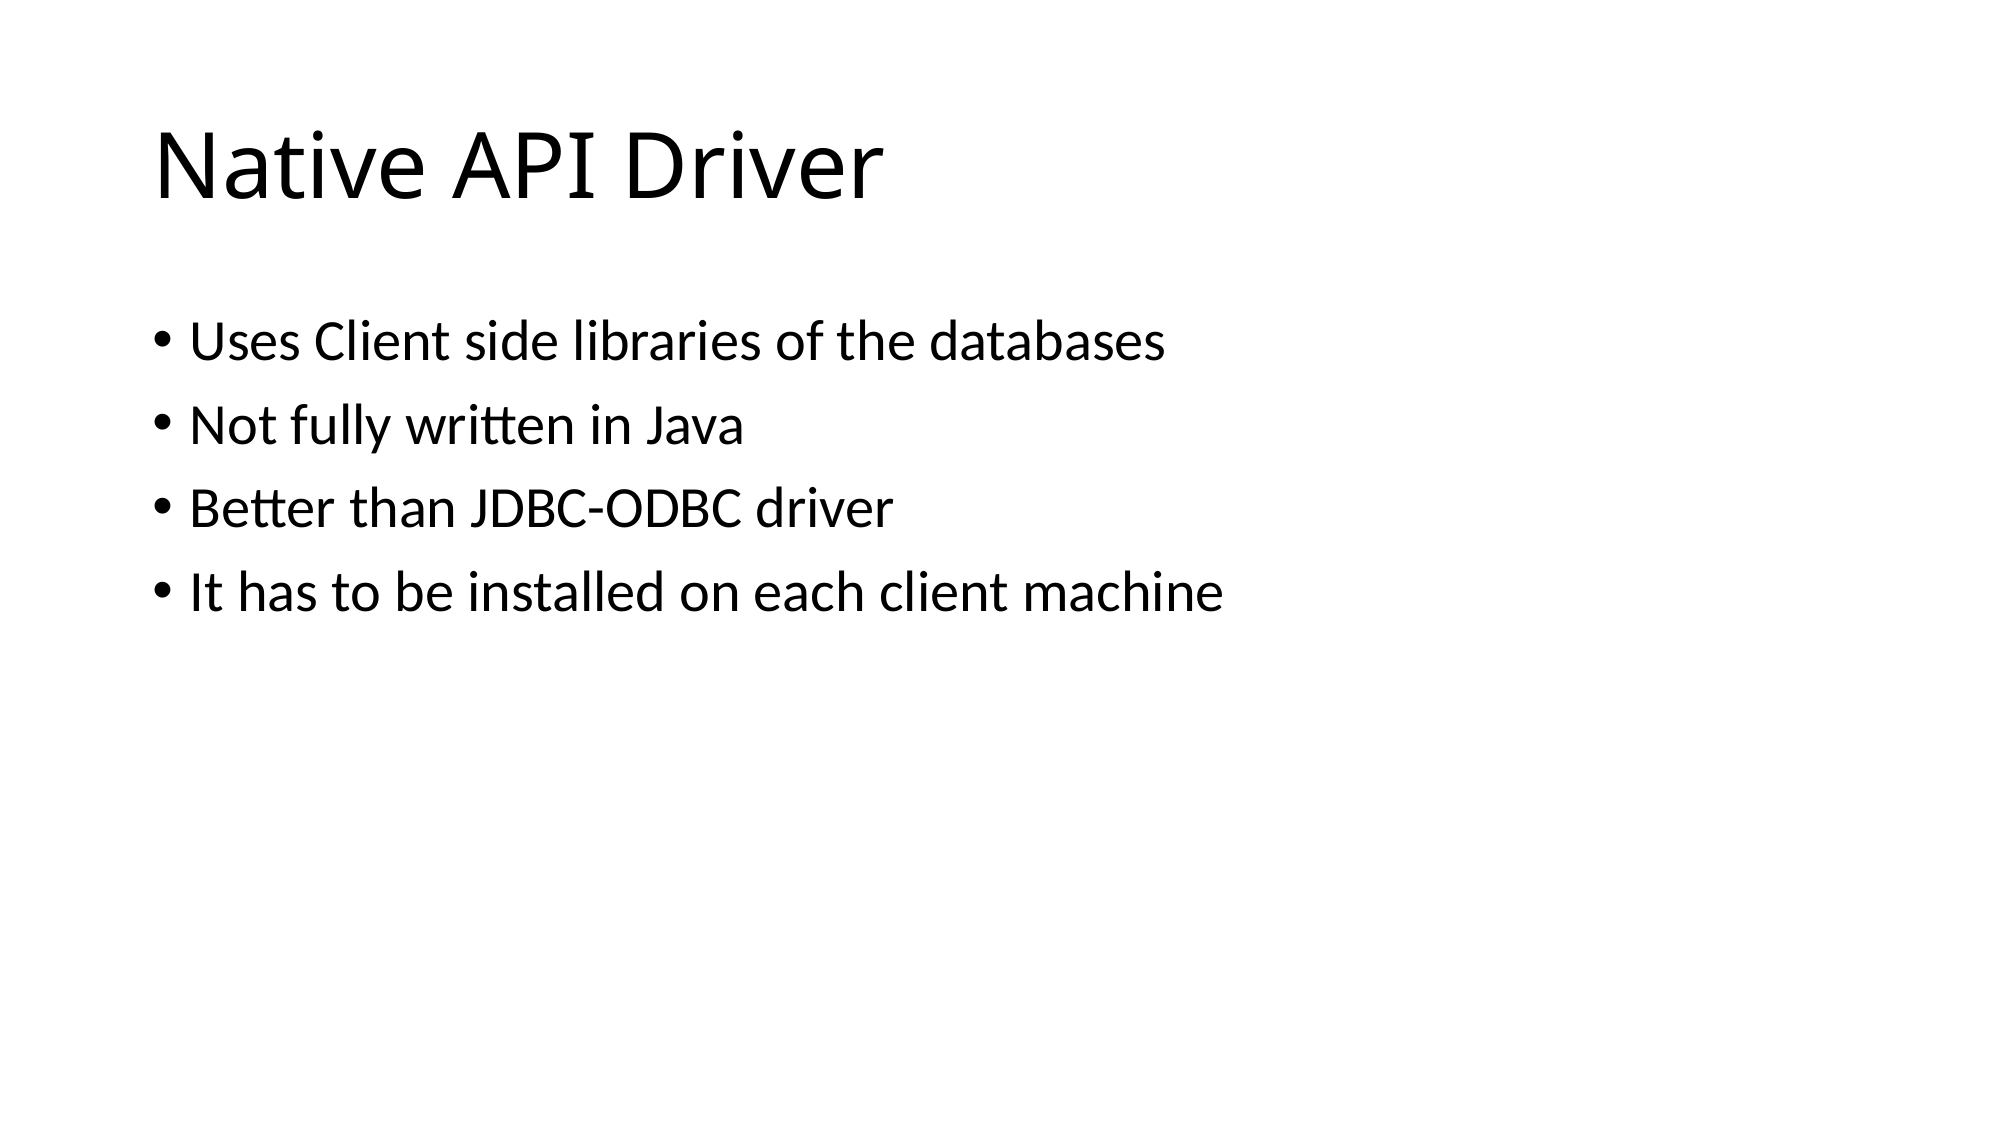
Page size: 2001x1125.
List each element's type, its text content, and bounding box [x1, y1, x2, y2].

title Native API Driver [137, 59, 1863, 278]
list Uses Client side libraries of the databases Not fully written in Java Better than JDBC-ODBC driver It has to be installed on each client machine [137, 302, 1863, 1017]
